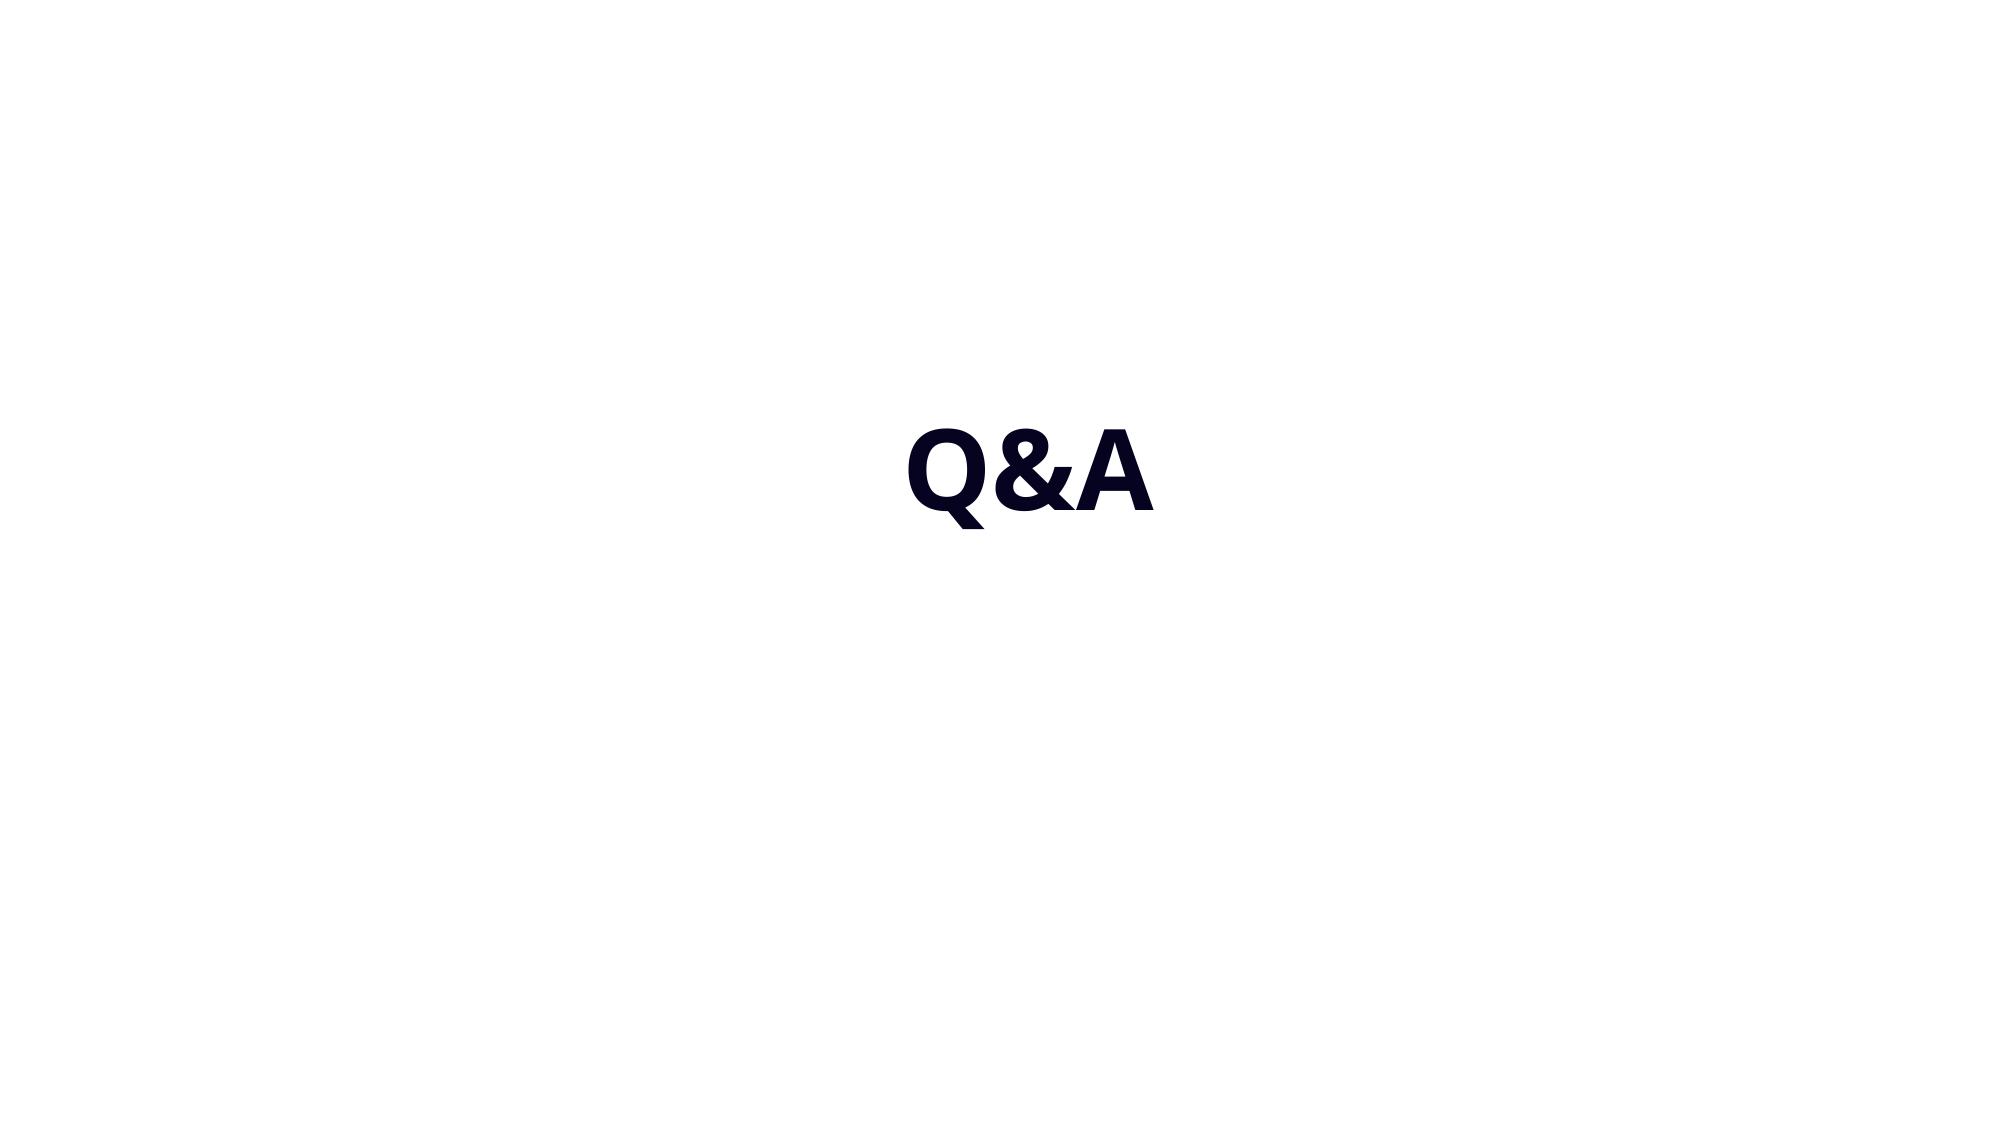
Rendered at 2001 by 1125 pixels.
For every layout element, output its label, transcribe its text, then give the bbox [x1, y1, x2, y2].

title Q&A [97, 385, 1960, 542]
